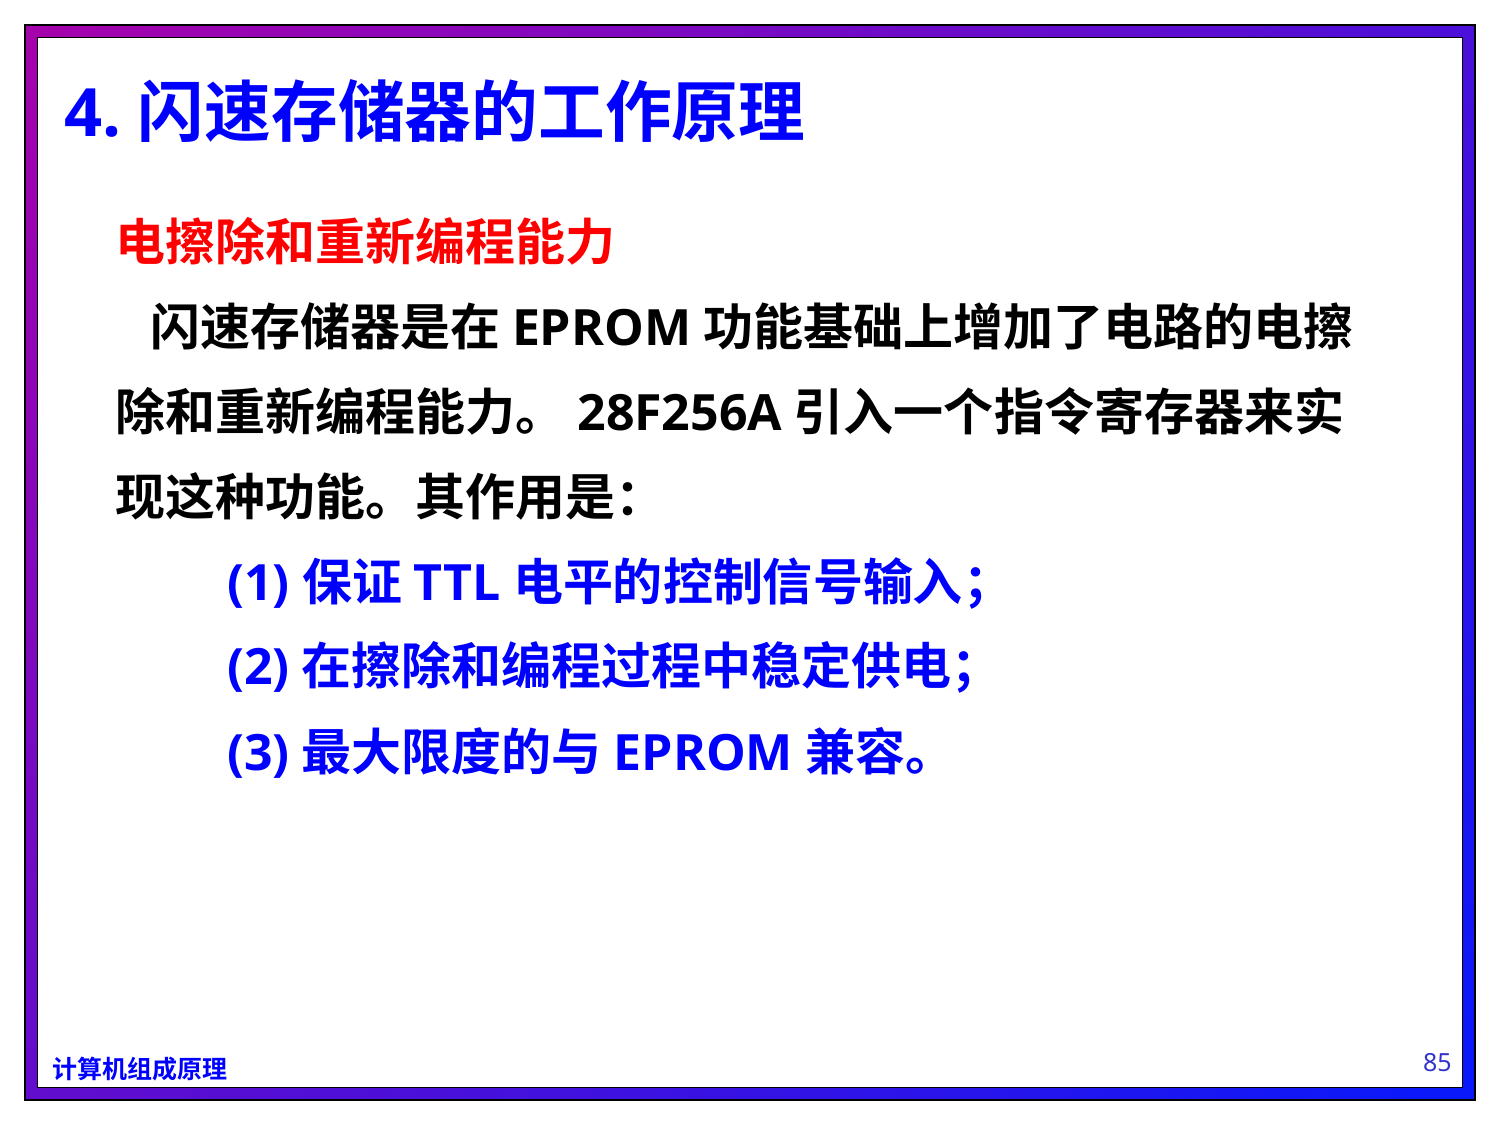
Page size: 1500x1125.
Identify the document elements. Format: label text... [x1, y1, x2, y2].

text_box 电擦除和重新编程能力 闪速存储器是在EPROM功能基础上增加了电路的电擦 除和重新编程能力。28F256A引入一个指令寄存器来实 现这种功能。其作用是： (1)保证TTL电平的控制信号输入； (2)在擦除和编程过程中稳定供电； (3)最大限度的与EPROM兼容。 [100, 202, 1394, 788]
text_box 4.闪速存储器的工作原理 [50, 62, 948, 158]
